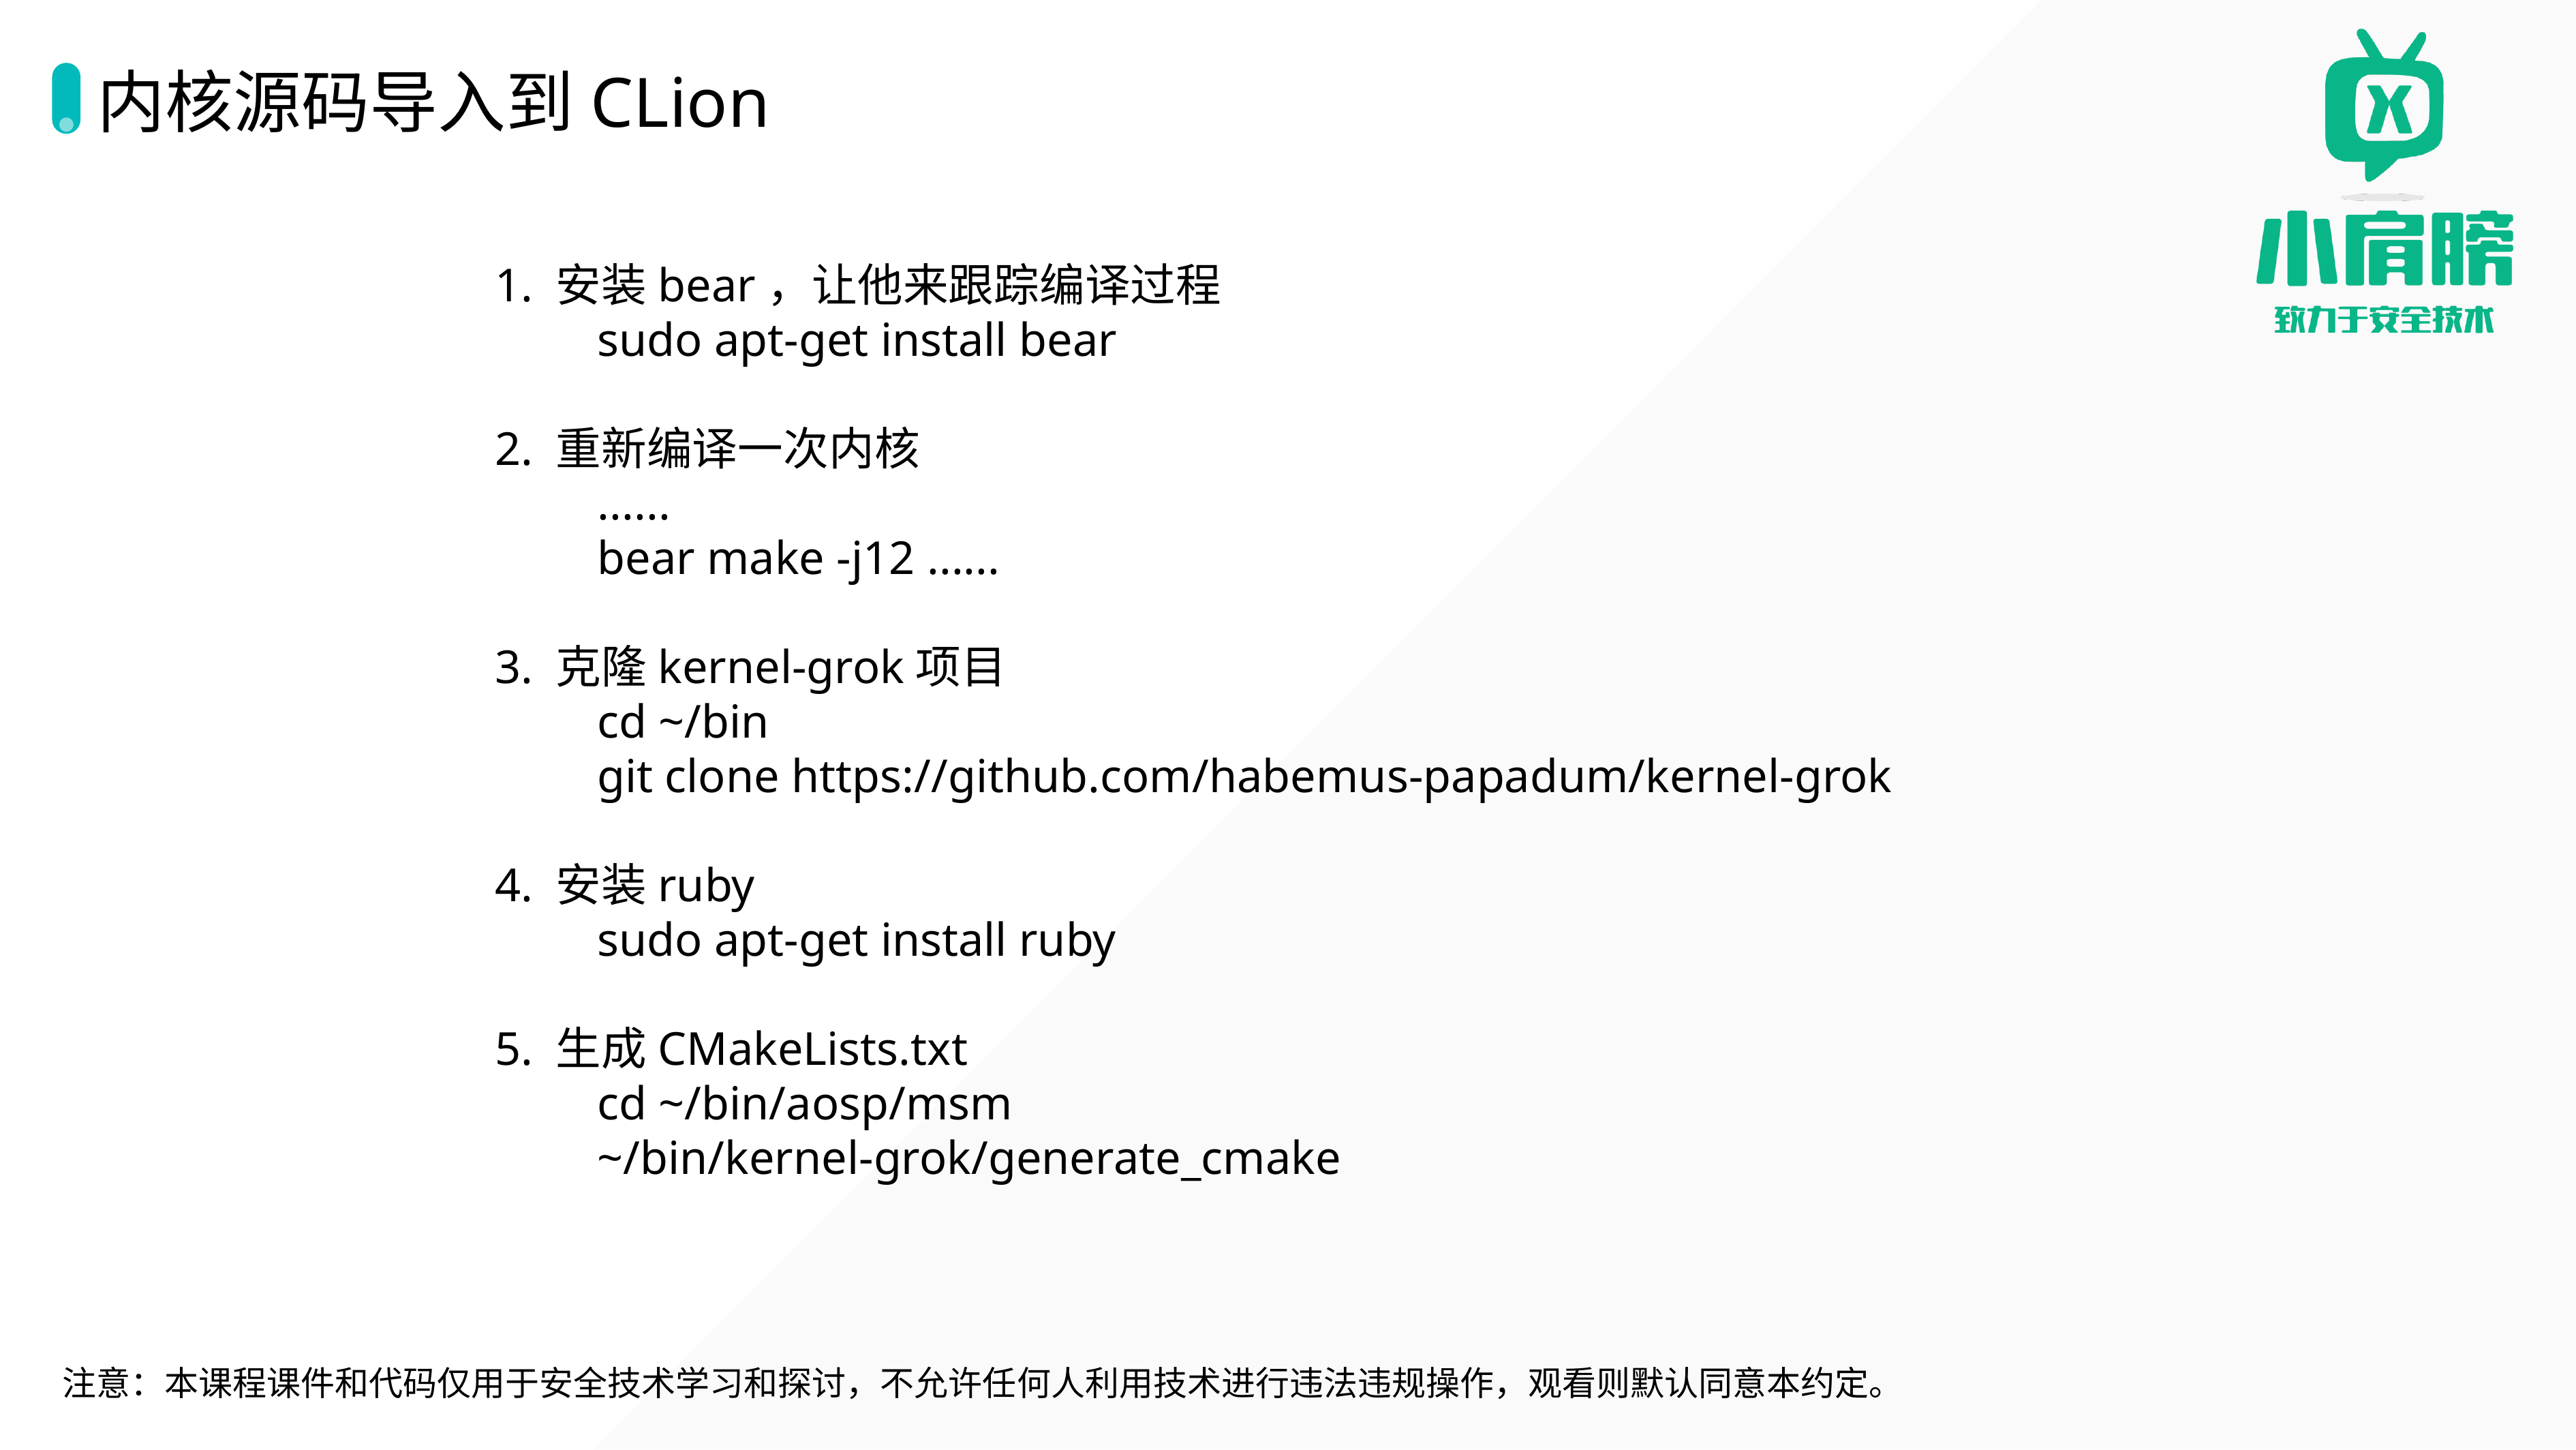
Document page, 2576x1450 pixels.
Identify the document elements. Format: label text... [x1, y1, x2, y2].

picture [2216, 0, 2561, 361]
title 内核源码导入到CLion [87, 0, 1405, 232]
text_box 1. 安装bear，让他来跟踪编译过程 sudo apt-get install bear 2. 重新编译一次内核 ...... bear make -j12 ...... 3. 克隆kernel-grok项目 cd ~/bin git clone https://github.com/habemus-papadum/kernel-grok 4. 安装ruby sudo apt-get install ruby 5. 生成CMakeLists.txt cd ~/bin/aosp/msm ~/bin/kernel-grok/generate_cmake [489, 251, 2086, 1189]
